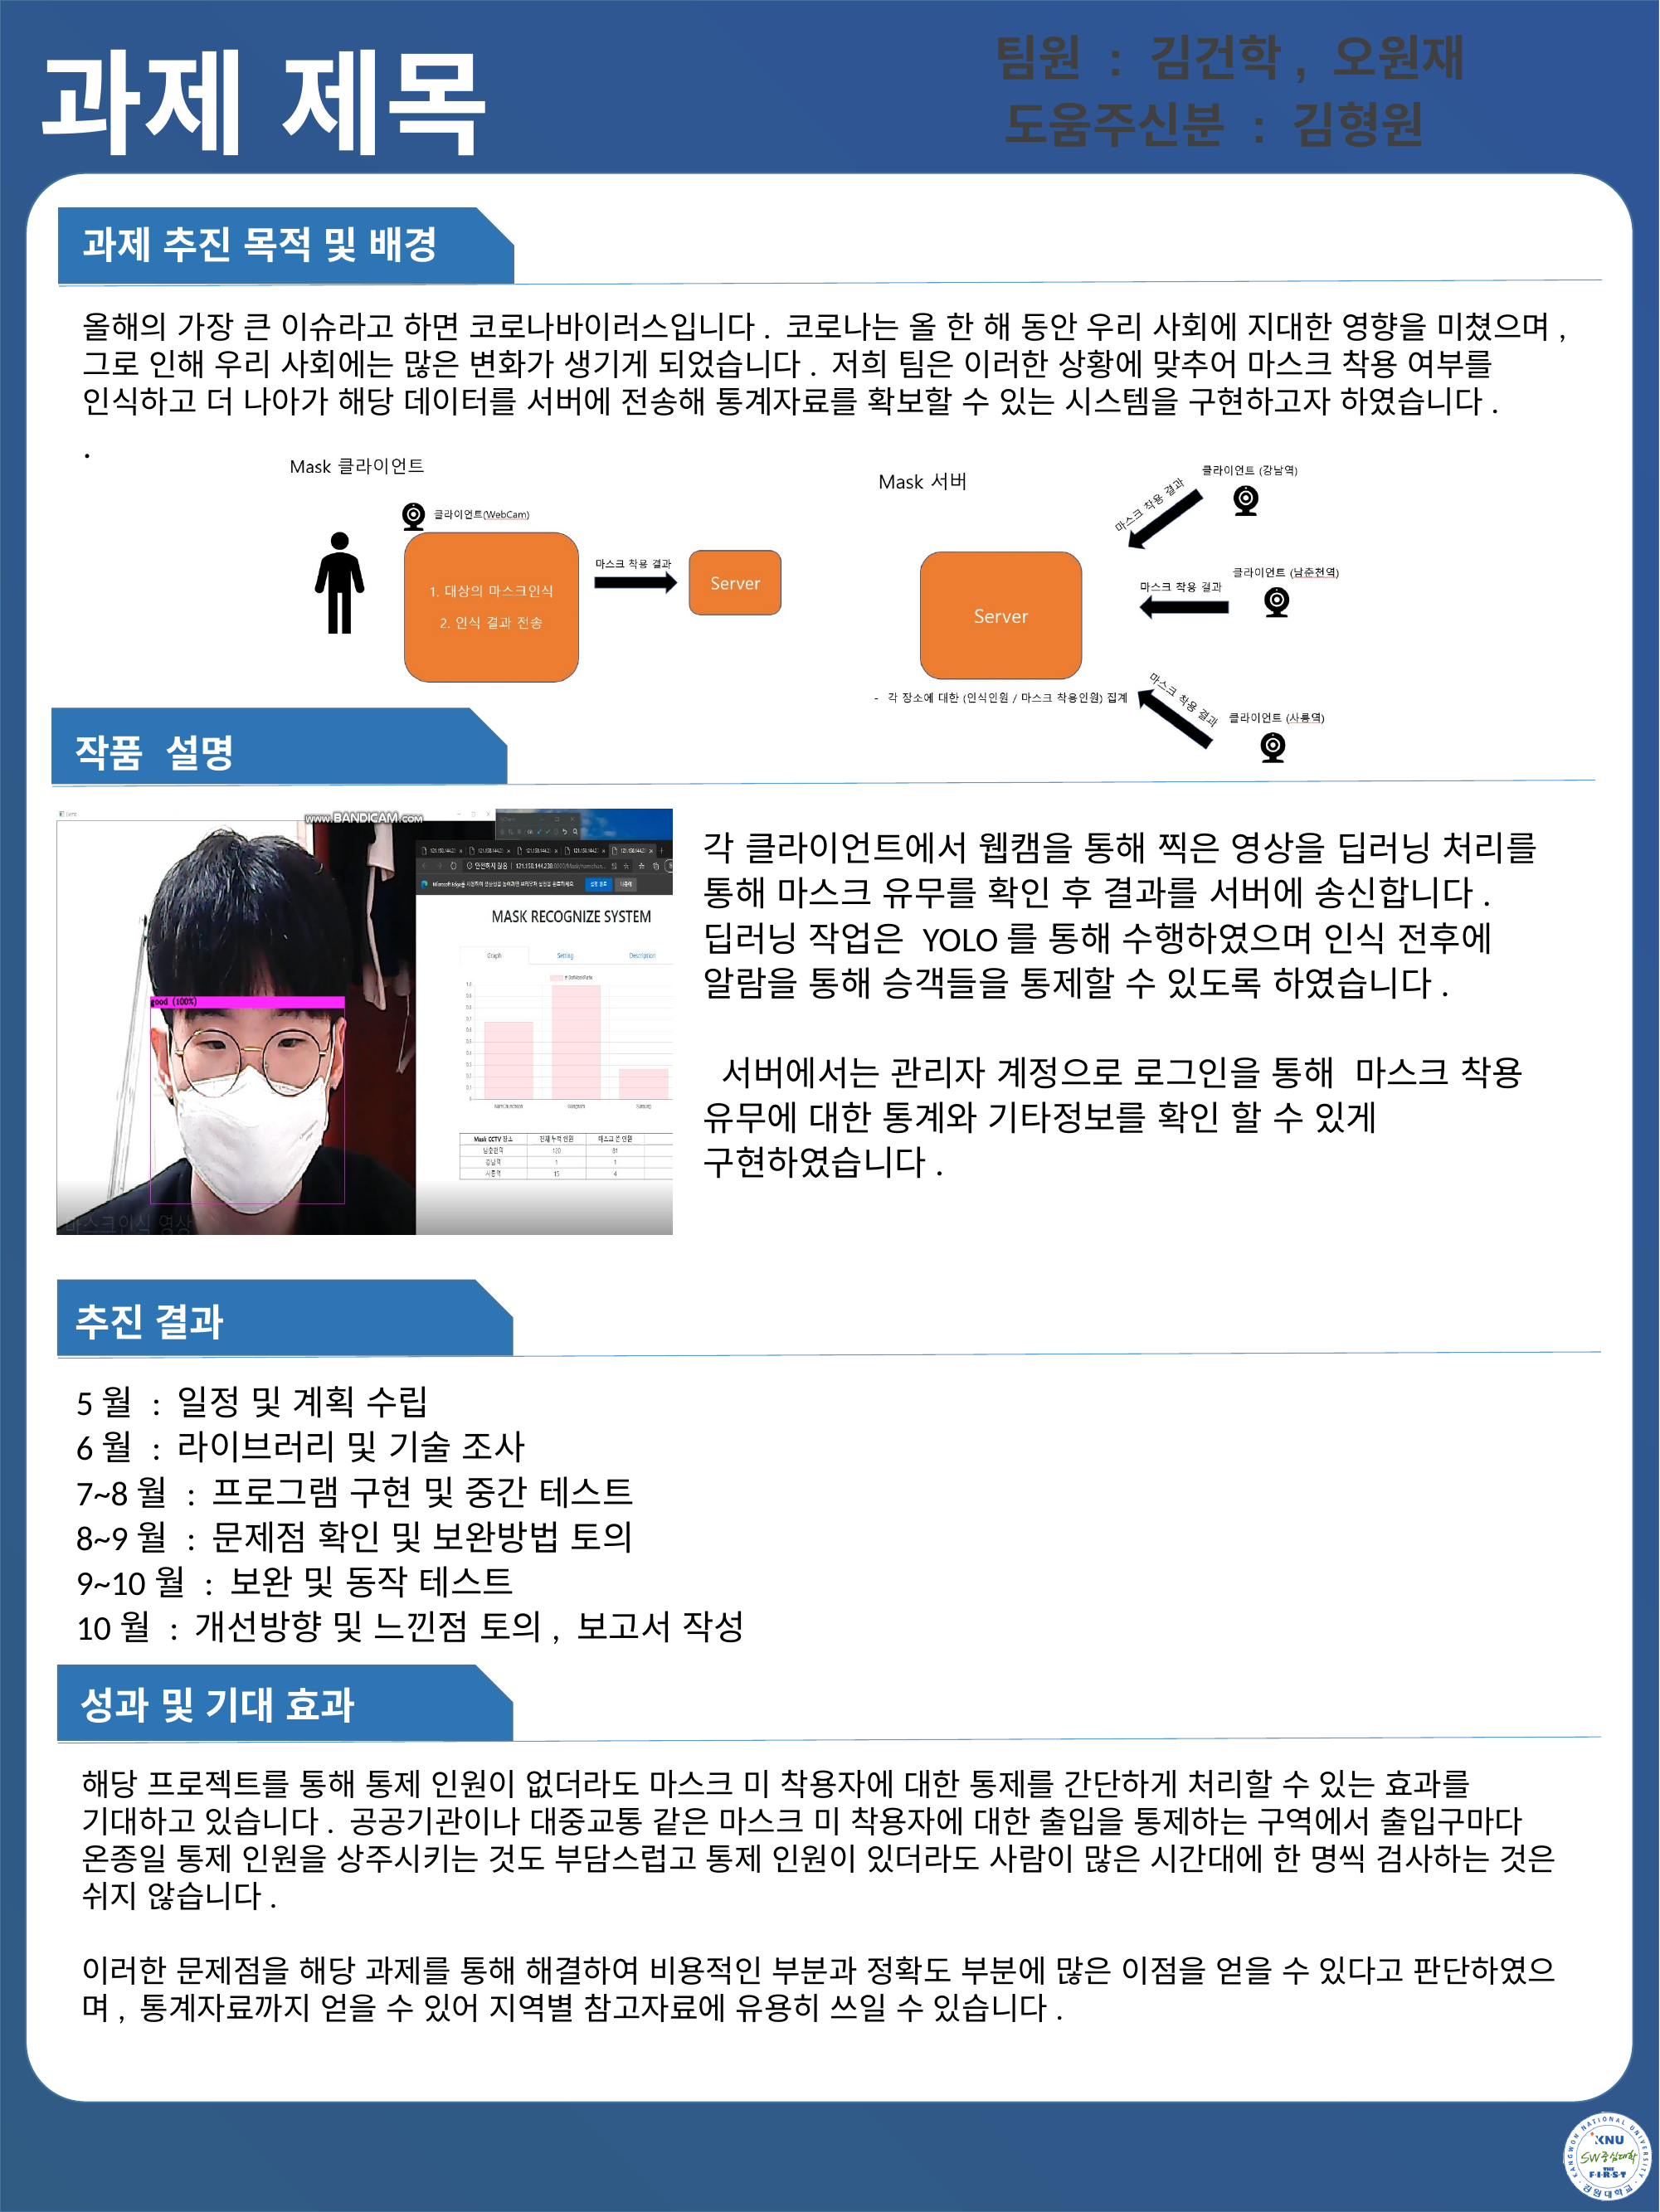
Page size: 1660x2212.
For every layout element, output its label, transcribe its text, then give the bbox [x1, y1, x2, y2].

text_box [51, 708, 1595, 787]
picture [56, 809, 673, 1235]
text_box 도움주신분 : 김형원 [991, 88, 1439, 159]
text_box [0, 0, 1659, 2212]
text_box 팀원 : 김건학, 오원재 [981, 21, 1478, 92]
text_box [59, 208, 1603, 286]
text_box 각 클라이언트에서 웹캠을 통해 찍은 영상을 딥러닝 처리를 통해 마스크 유무를 확인 후 결과를 서버에 송신합니다. 딥러닝 작업은 YOLO를 통해 수행하였으며 인식 전후에 알람을 통해 승객들을 통제할 수 있도록 하였습니다. 서버에서는 관리자 계정으로 로그인을 통해 마스크 착용 유무에 대한 통계와 기타정보를 확인 할 수 있게 구현하였습니다. [691, 817, 1595, 1271]
text_box [25, 172, 1634, 2101]
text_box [57, 1665, 1601, 1743]
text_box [57, 1280, 1601, 1359]
picture [1563, 2112, 1653, 2201]
text_box 올해의 가장 큰 이슈라고 하면 코로나바이러스입니다. 코로나는 올 한 해 동안 우리 사회에 지대한 영향을 미쳤으며, 그로 인해 우리 사회에는 많은 변화가 생기게 되었습니다. 저희 팀은 이러한 상황에 맞추어 마스크 착용 여부를 인식하고 더 나아가 해당 데이터를 서버에 전송해 통계자료를 확보할 수 있는 시스템을 구현하고자 하였습니다. . [71, 301, 1603, 508]
text_box 해당 프로젝트를 통해 통제 인원이 없더라도 마스크 미 착용자에 대한 통제를 간단하게 처리할 수 있는 효과를 기대하고 있습니다. 공공기관이나 대중교통 같은 마스크 미 착용자에 대한 출입을 통제하는 구역에서 출입구마다 온종일 통제 인원을 상주시키는 것도 부담스럽고 통제 인원이 있더라도 사람이 많은 시간대에 한 명씩 검사하는 것은 쉬지 않습니다. 이러한 문제점을 해당 과제를 통해 해결하여 비용적인 부분과 정확도 부분에 많은 이점을 얻을 수 있다고 판단하였으며, 통계자료까지 얻을 수 있어 지역별 참고자료에 유용히 쓰일 수 있습니다. [69, 1758, 1601, 2115]
picture [865, 462, 1380, 768]
text_box 5월 : 일정 및 계획 수립 6월 : 라이브러리 및 기술 조사 7~8월 : 프로그램 구현 및 중간 테스트 8~9월 : 문제점 확인 및 보완방법 토의 9~10월 : 보완 및 동작 테스트 10월 : 개선방향 및 느낀점 토의, 보고서 작성 [63, 1371, 1595, 1654]
text_box 과제 제목 [26, 25, 751, 175]
picture [280, 453, 792, 690]
